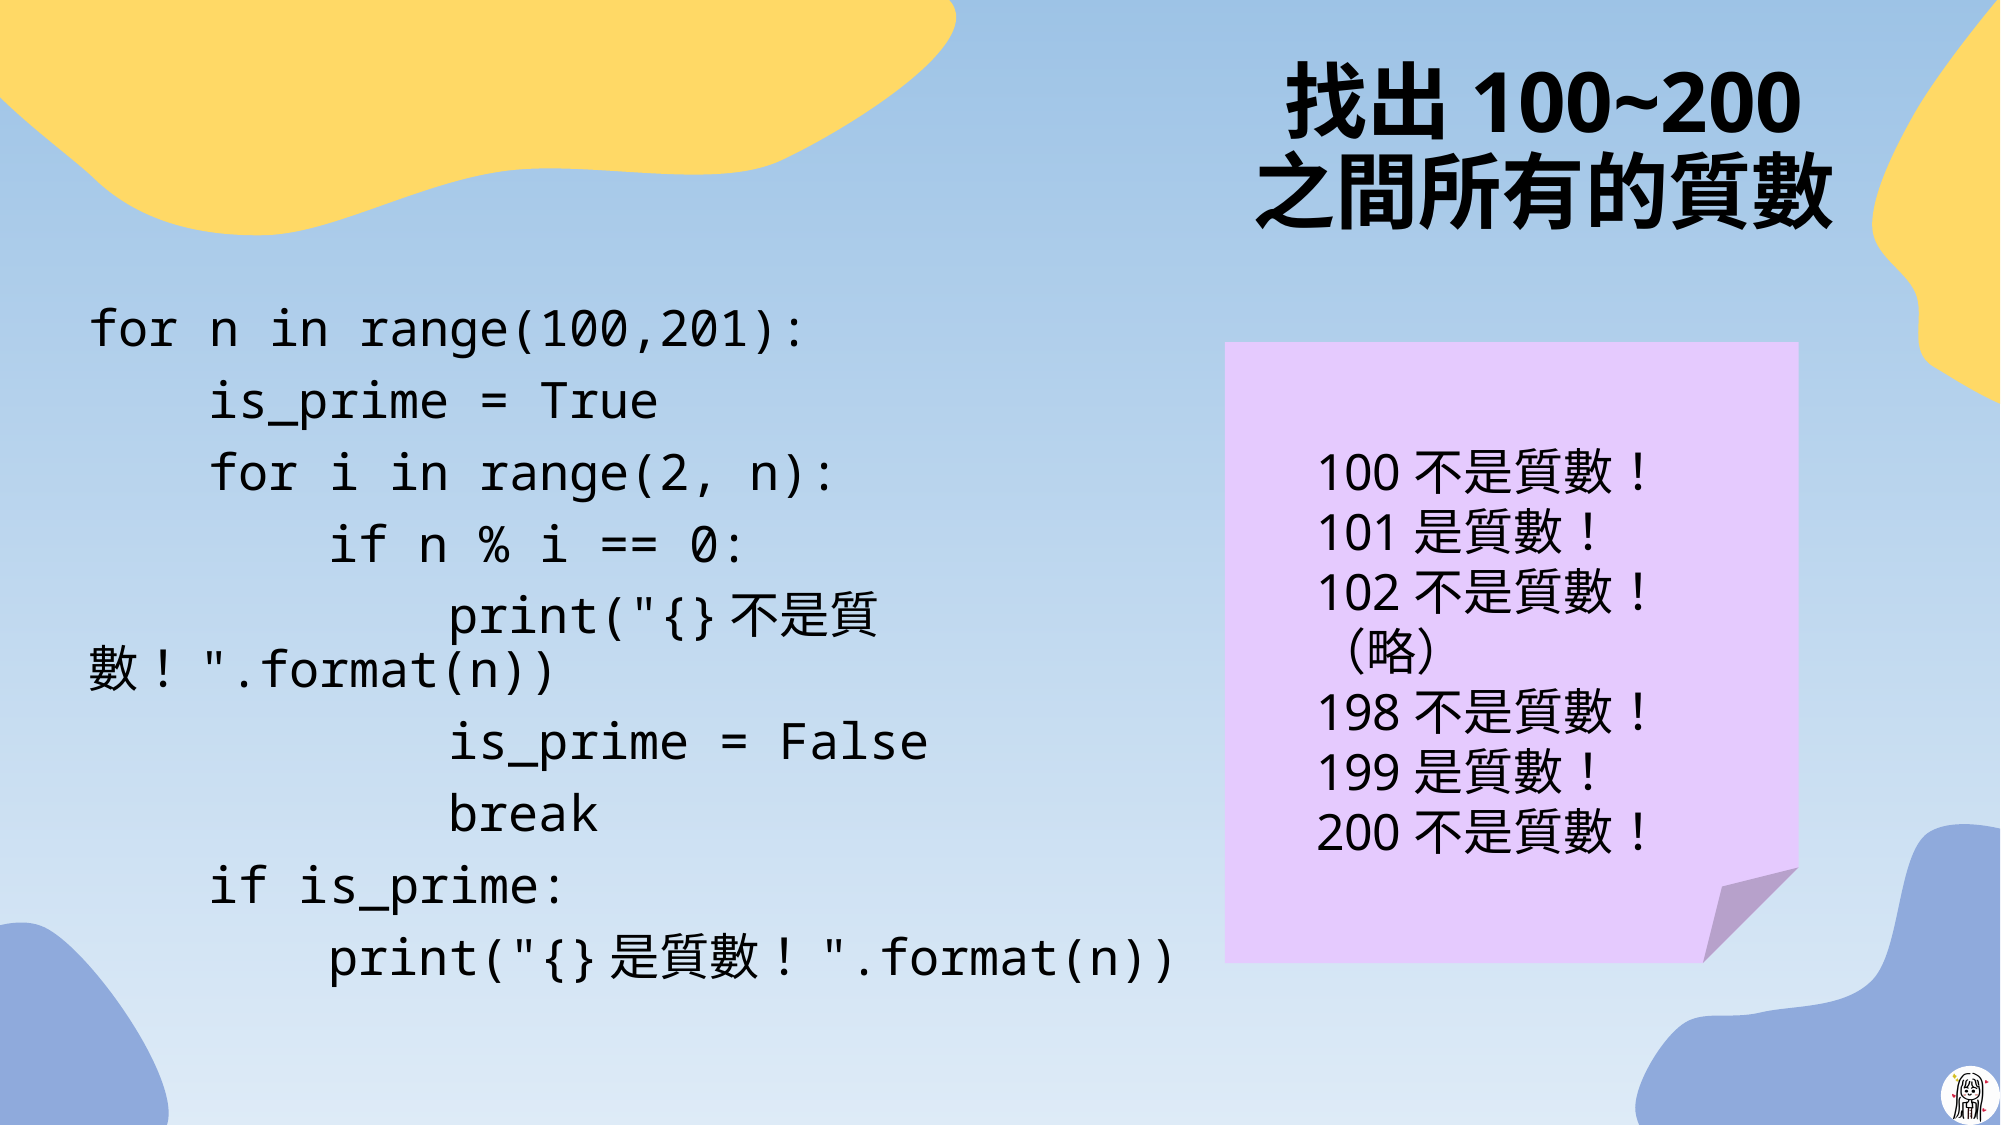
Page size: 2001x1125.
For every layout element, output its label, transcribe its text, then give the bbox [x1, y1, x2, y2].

title 找出100~200 之間所有的質數 [1224, 111, 1863, 190]
list for n in range(100,201): is_prime = True for i in range(2, n): if n % i == 0: print("{}不是質數！".format(n)) is_prime = False break if is_prime: print("{}是質數！".format(n)) [73, 295, 1210, 1010]
picture [1940, 1065, 2000, 1125]
slide_number 5 [1412, 1042, 1863, 1103]
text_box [1224, 342, 1799, 964]
